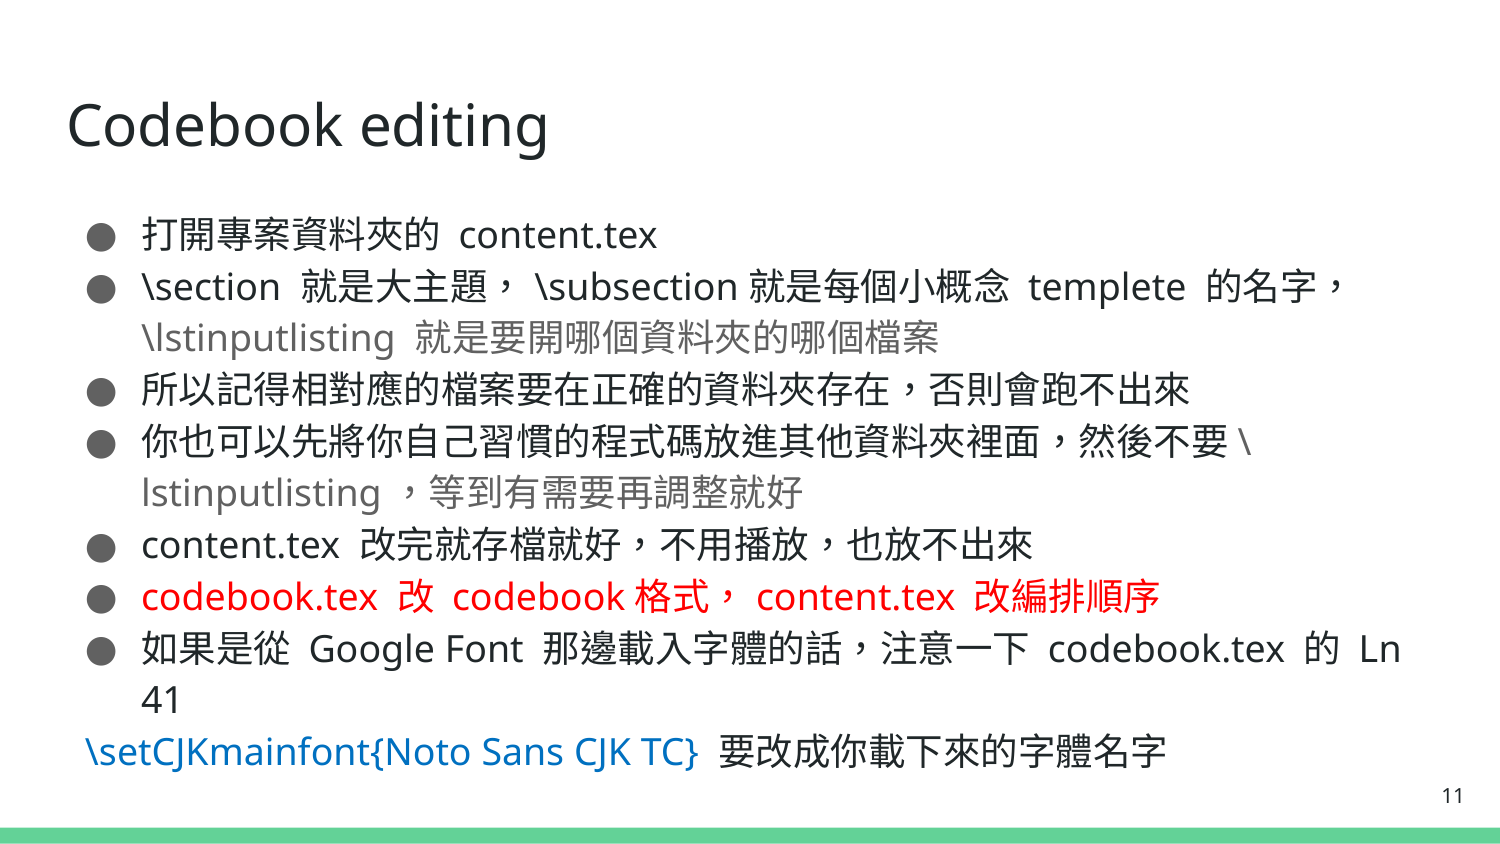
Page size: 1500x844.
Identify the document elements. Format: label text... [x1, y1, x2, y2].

slide_number 11 [1389, 764, 1480, 830]
title Codebook editing [51, 72, 1449, 167]
list 打開專案資料夾的 content.tex \section 就是大主題，\subsection就是每個小概念 templete 的名字， \lstinputlisting 就是要開哪個資料夾的哪個檔案 所以記得相對應的檔案要在正確的資料夾存在，否則會跑不出來 你也可以先將你自己習慣的程式碼放進其他資料夾裡面，然後不要\lstinputlisting，等到有需要再調整就好 content.tex 改完就存檔就好，不用播放，也放不出來 codebook.tex 改 codebook格式，content.tex 改編排順序 如果是從 Google Font 那邊載入字體的話，注意一下 codebook.tex 的 Ln 41 \setCJKmainfont{Noto Sans CJK TC} 要改成你載下來的字體名字 [51, 189, 1434, 750]
